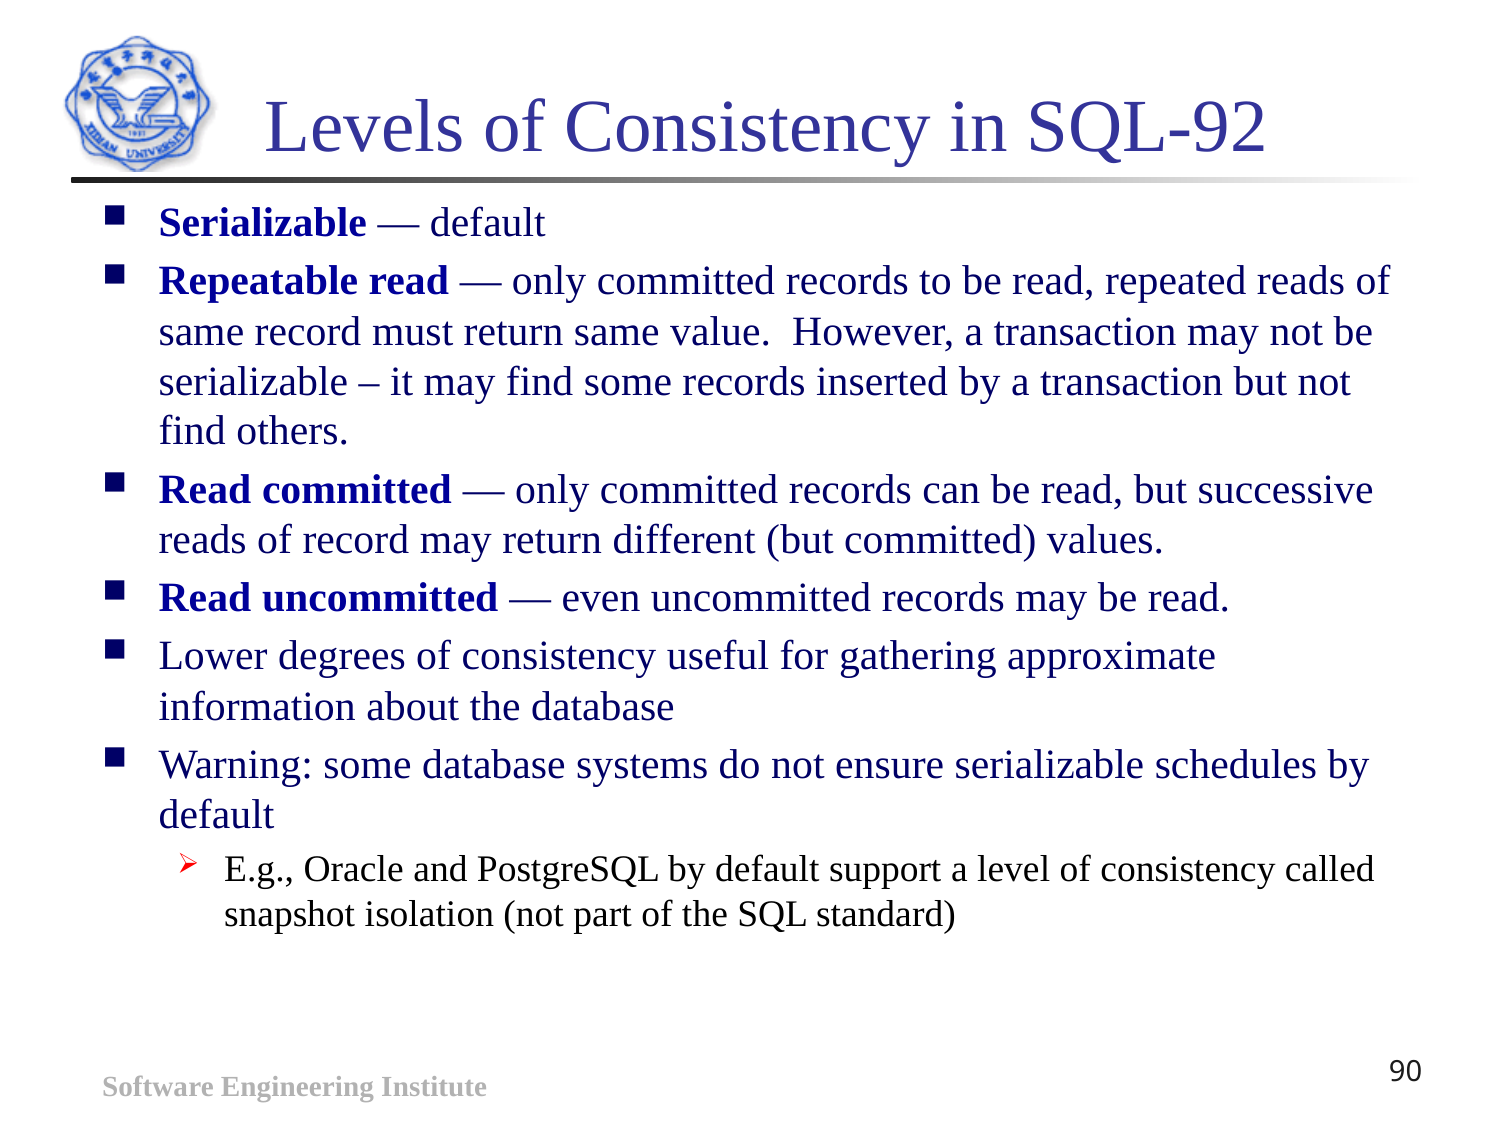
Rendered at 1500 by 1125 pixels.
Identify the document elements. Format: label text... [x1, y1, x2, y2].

slide_number 90 [1124, 1025, 1438, 1101]
picture [53, 30, 225, 172]
footer Software Engineering Institute [87, 1025, 1113, 1100]
title Levels of Consistency in SQL-92 [249, 24, 1429, 174]
text_box Serializable — default Repeatable read — only committed records to be read, repeated reads of same record must return same value. However, a transaction may not be serializable – it may find some records inserted by a transaction but not find others. Read committed — only committed records can be read, but successive reads of record may return different (but committed) values. Read uncommitted — even uncommitted records may be read. Lower degrees of consistency useful for gathering approximate information about the database Warning: some database systems do not ensure serializable schedules by default E.g., Oracle and PostgreSQL by default support a level of consistency called snapshot isolation (not part of the SQL standard) [87, 187, 1438, 1025]
